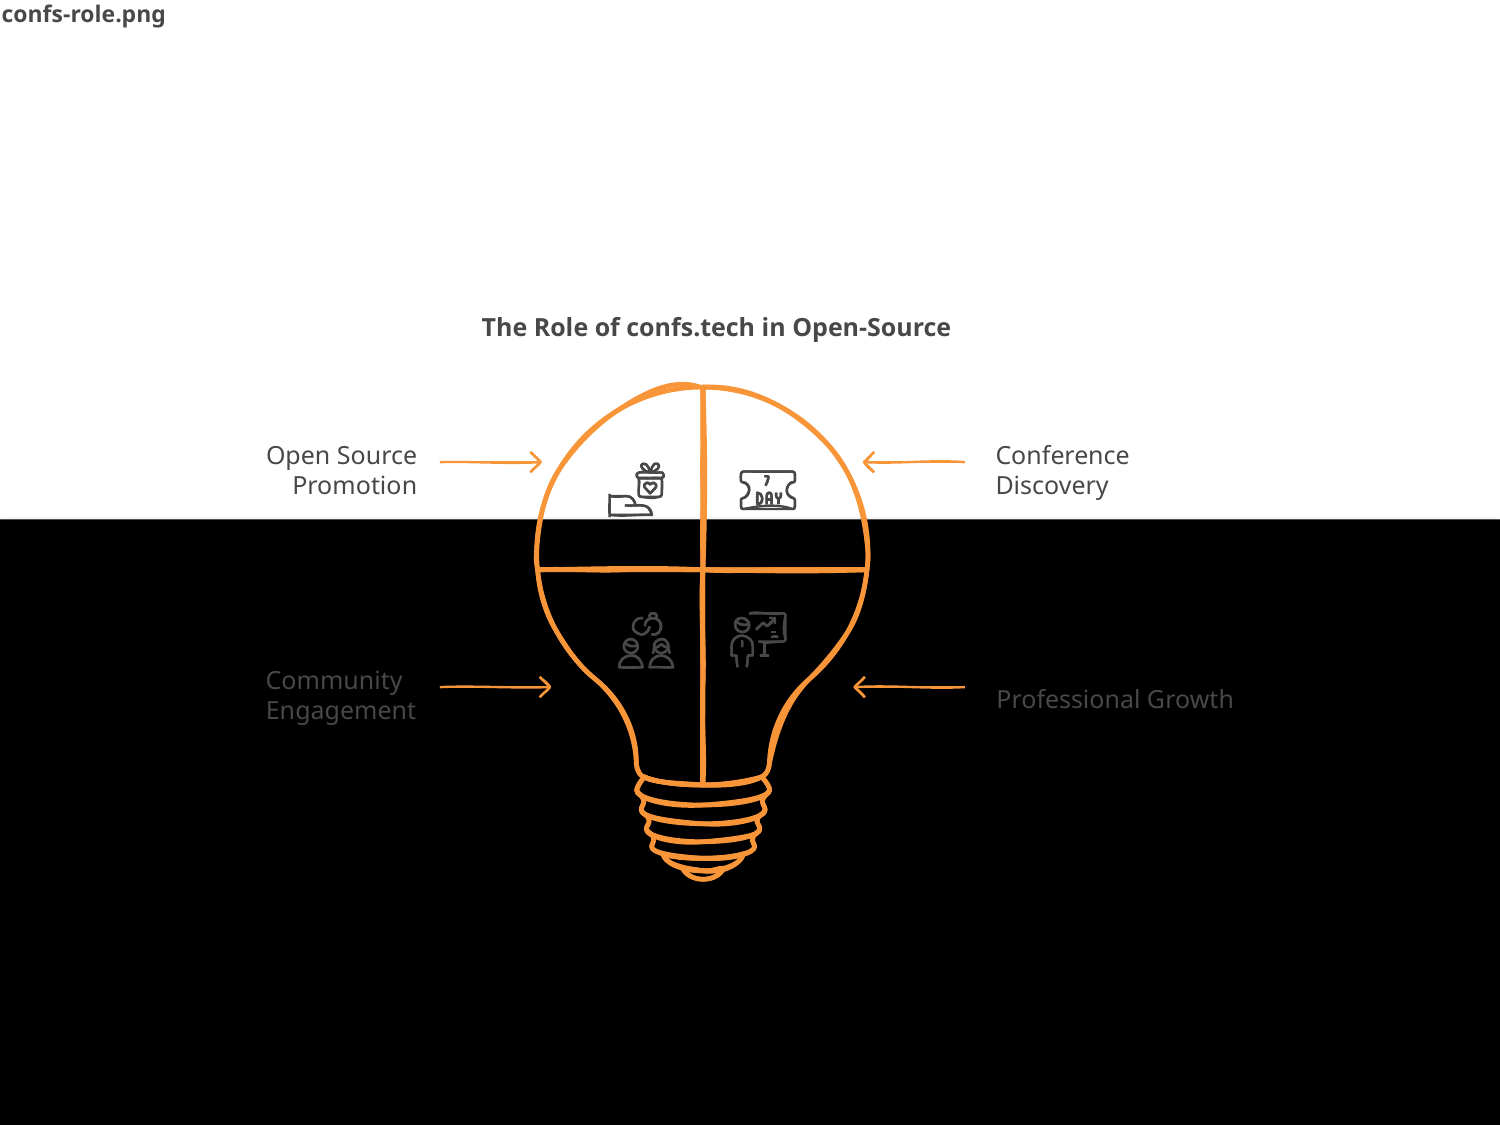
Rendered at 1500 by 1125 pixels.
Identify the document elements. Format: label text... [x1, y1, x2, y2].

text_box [706, 581, 868, 787]
text_box Conference Discovery [995, 439, 1131, 500]
text_box Open Source Promotion [266, 439, 418, 500]
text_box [535, 376, 705, 571]
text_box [439, 676, 551, 698]
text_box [618, 612, 674, 669]
text_box Professional Growth [996, 683, 1235, 714]
text_box confs-role.png [1, 0, 543, 28]
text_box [730, 610, 787, 668]
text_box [608, 460, 664, 518]
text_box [634, 793, 770, 880]
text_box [740, 471, 796, 510]
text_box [708, 384, 869, 573]
text_box Community Engagement [265, 664, 417, 725]
text_box The Role of confs.tech in Open-Source [424, 311, 1009, 342]
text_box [854, 676, 966, 698]
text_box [439, 451, 541, 473]
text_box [537, 577, 704, 786]
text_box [863, 451, 966, 473]
